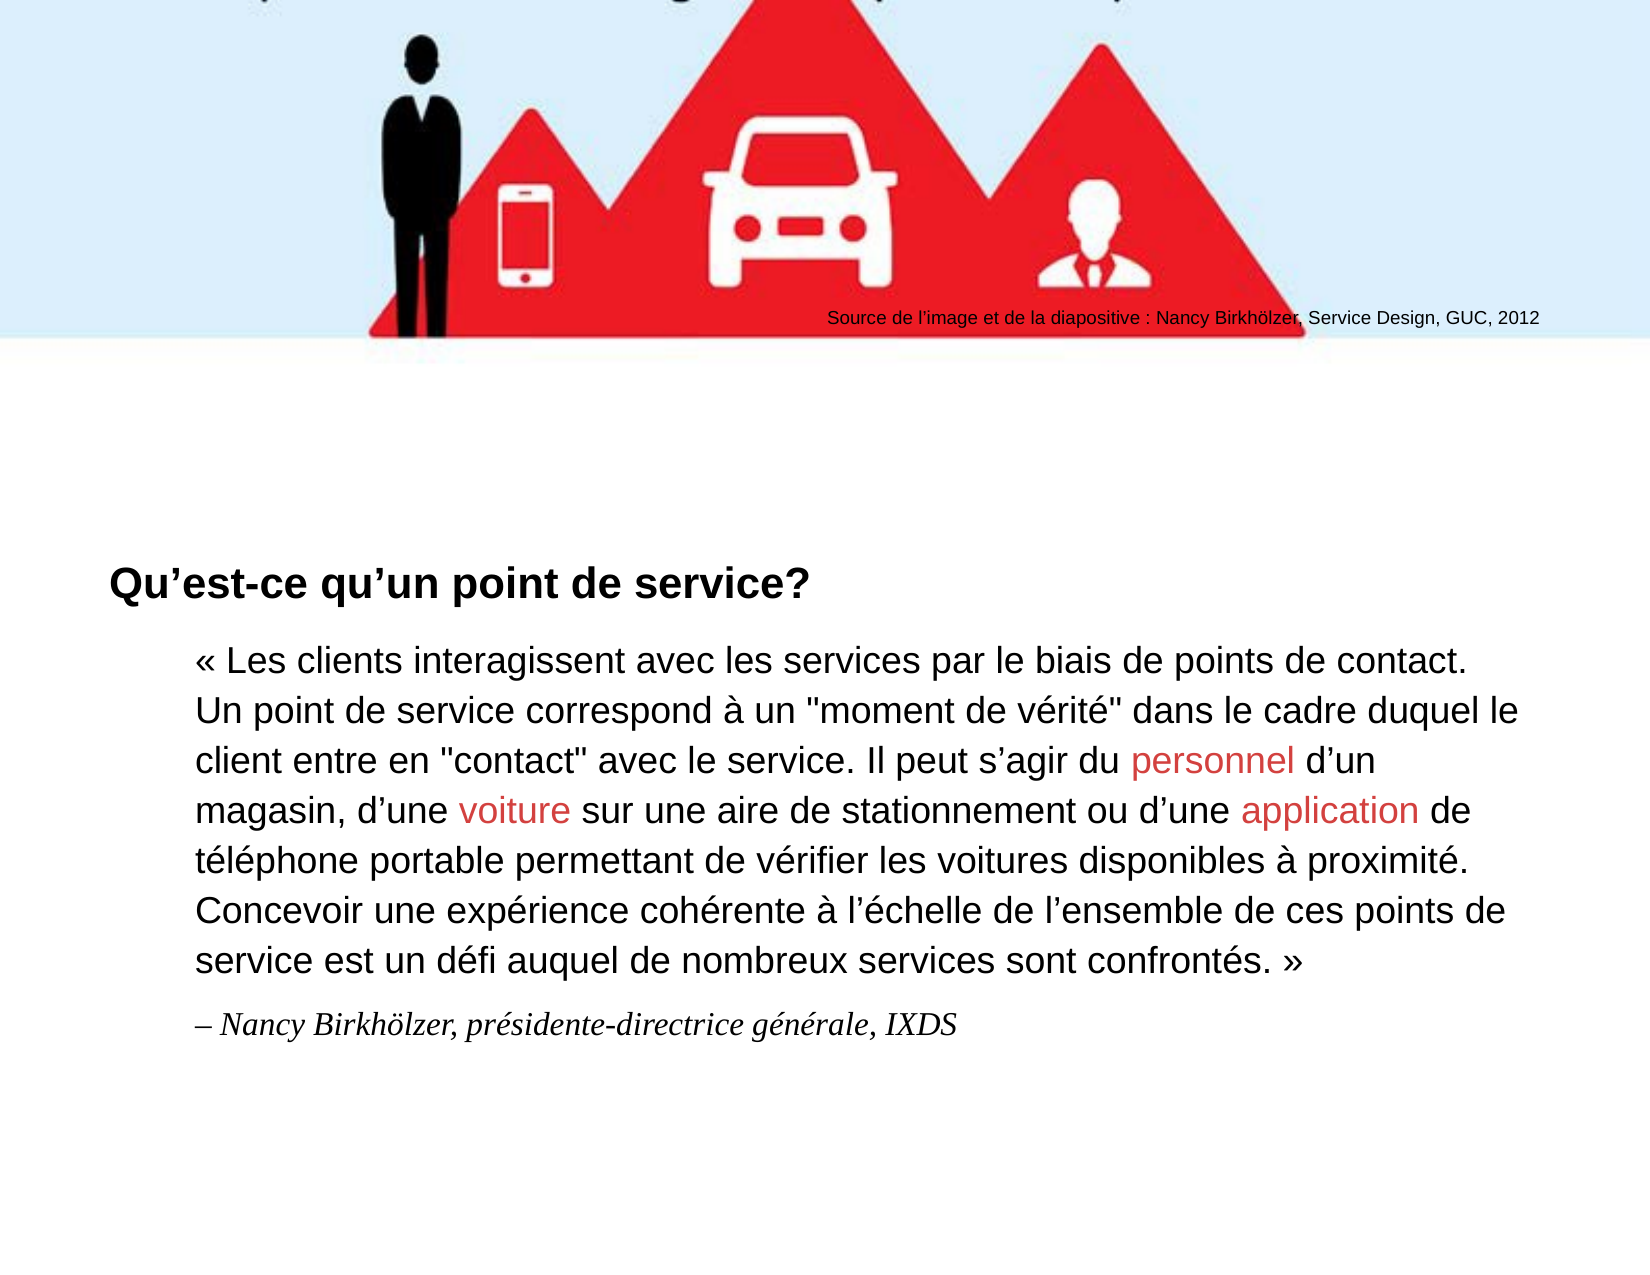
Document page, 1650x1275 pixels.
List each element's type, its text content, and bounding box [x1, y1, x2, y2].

list « Les clients interagissent avec les services par le biais de points de contact. Un point de service correspond à un "moment de vérité" dans le cadre duquel le client entre en "contact" avec le service. Il peut s’agir du personnel d’un magasin, d’une voiture sur une aire de stationnement ou d’une application de téléphone portable permettant de vérifier les voitures disponibles à proximité. Concevoir une expérience cohérente à l’échelle de l’ensemble de ces points de service est un défi auquel de nombreux services sont confrontés. » – Nancy Birkhölzer, présidente-directrice générale, IXDS [129, 631, 1521, 1275]
text_box [0, 0, 1650, 457]
text_box Source de l’image et de la diapositive : Nancy Birkhölzer, Service Design, GUC, 2012 [825, 305, 1597, 328]
title Qu’est-ce qu’un point de service? [107, 554, 888, 768]
